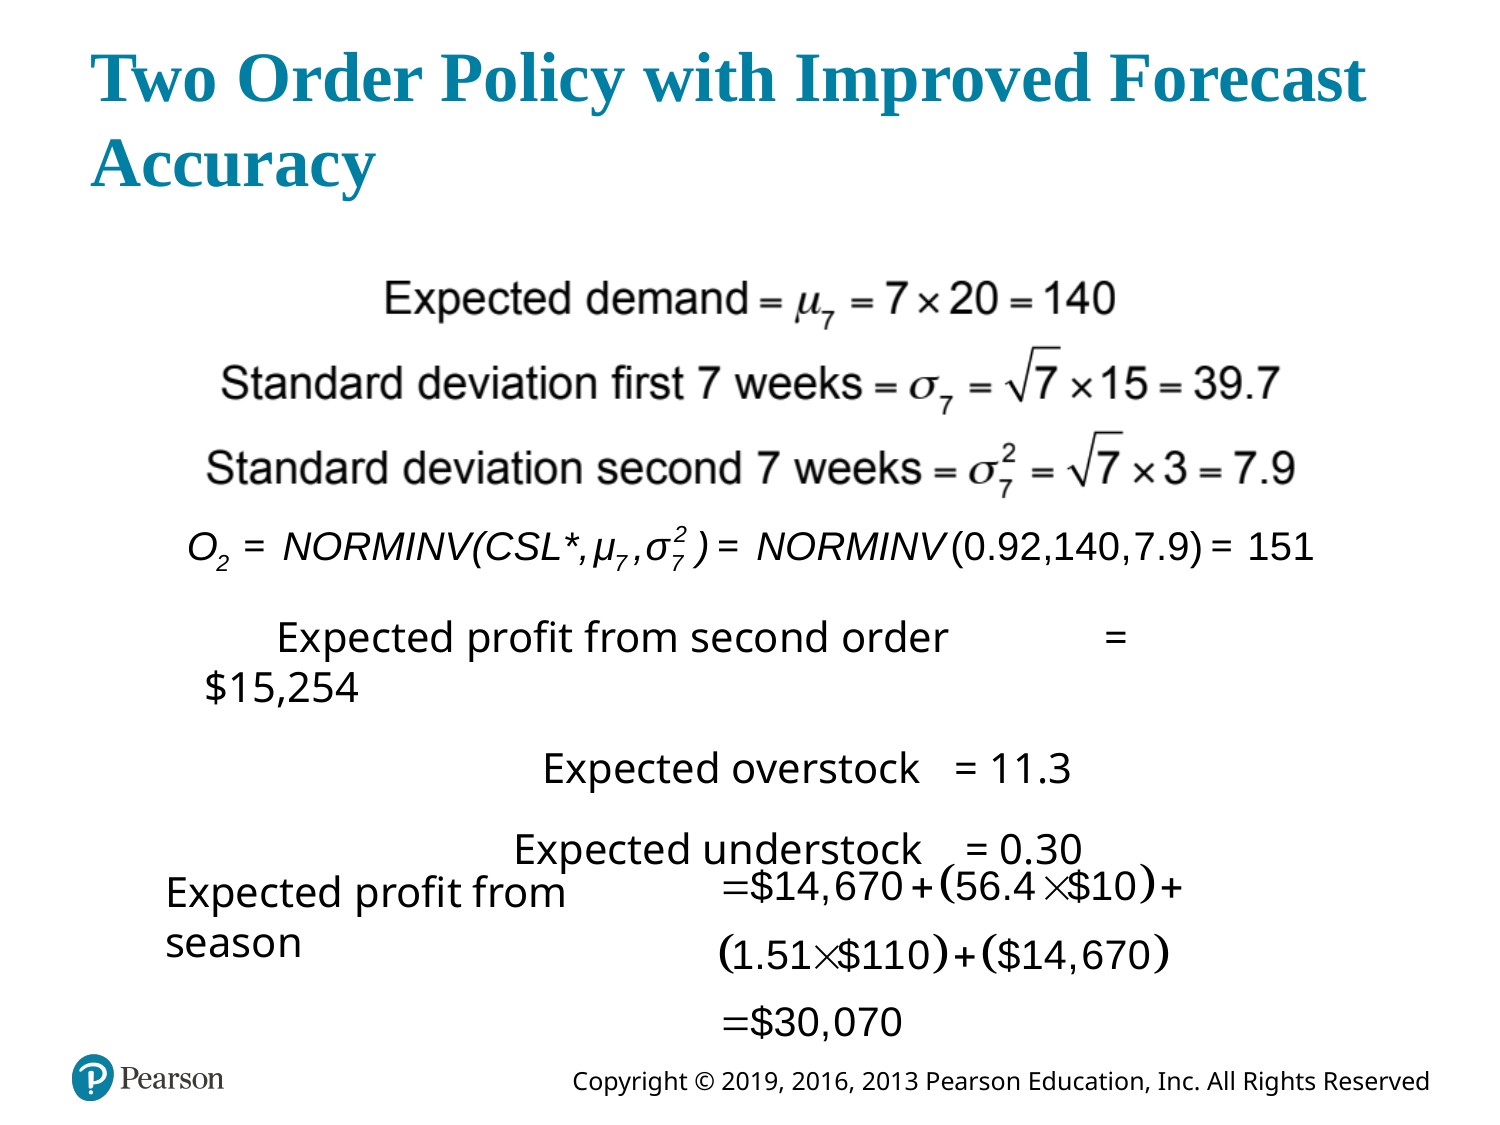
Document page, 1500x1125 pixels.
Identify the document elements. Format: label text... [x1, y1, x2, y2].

title Two Order Policy with Improved Forecast Accuracy [75, 0, 1425, 216]
picture [80, 1063, 106, 1088]
list Expected profit from season [150, 850, 700, 1125]
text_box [183, 517, 1317, 582]
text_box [712, 856, 1192, 1050]
picture [72, 1054, 88, 1070]
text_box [204, 268, 1296, 503]
list Expected profit from second order = $15,254 Expected overstock = 11.3 Expected understock = 0.30 [189, 595, 1248, 1125]
picture [72, 1087, 83, 1101]
picture [98, 1054, 150, 1101]
